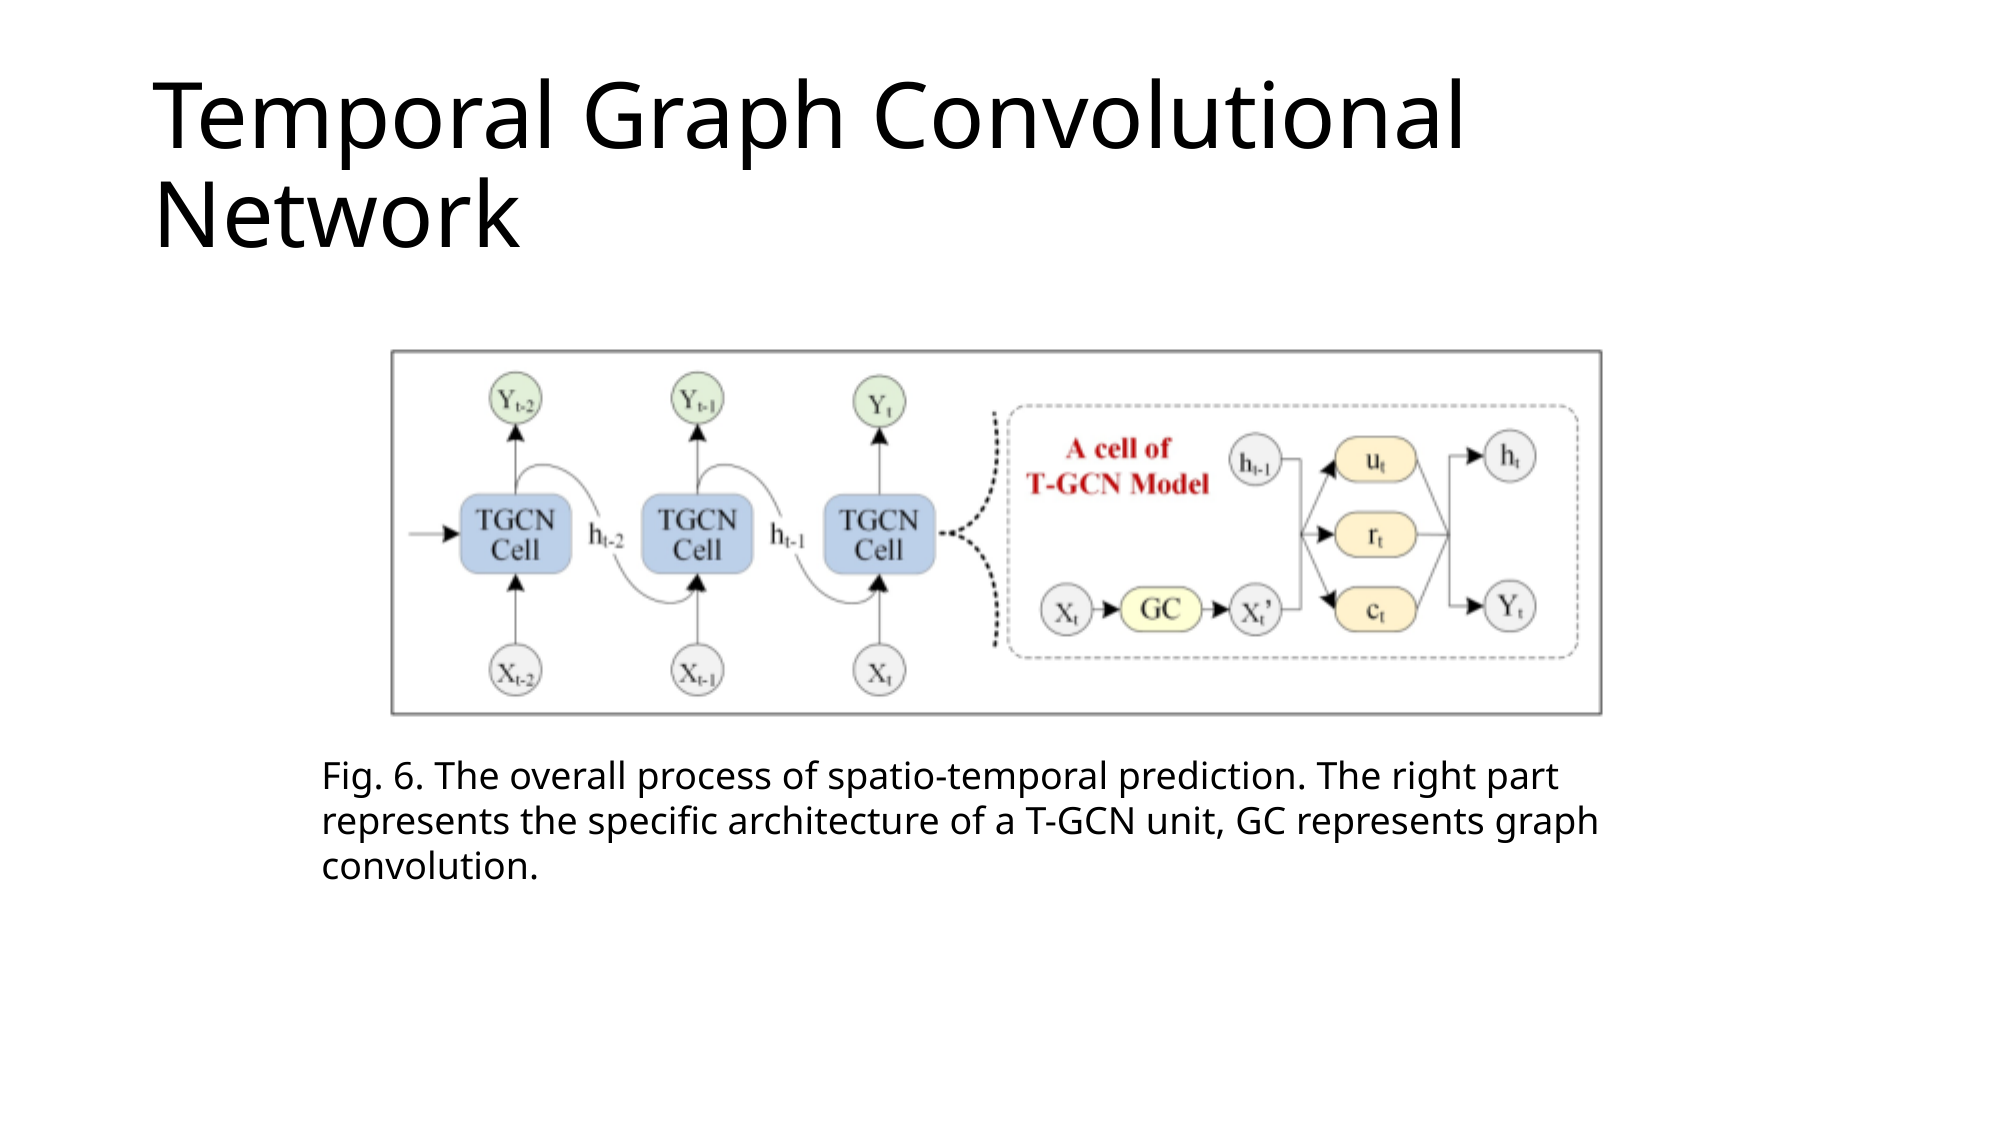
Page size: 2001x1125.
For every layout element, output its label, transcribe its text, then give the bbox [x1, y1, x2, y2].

picture [367, 314, 1633, 745]
text_box Fig. 6. The overall process of spatio-temporal prediction. The right part represents the specific architecture of a T-GCN unit, GC represents graph convolution. [306, 744, 1694, 895]
title Temporal Graph Convolutional Network [137, 59, 1863, 278]
